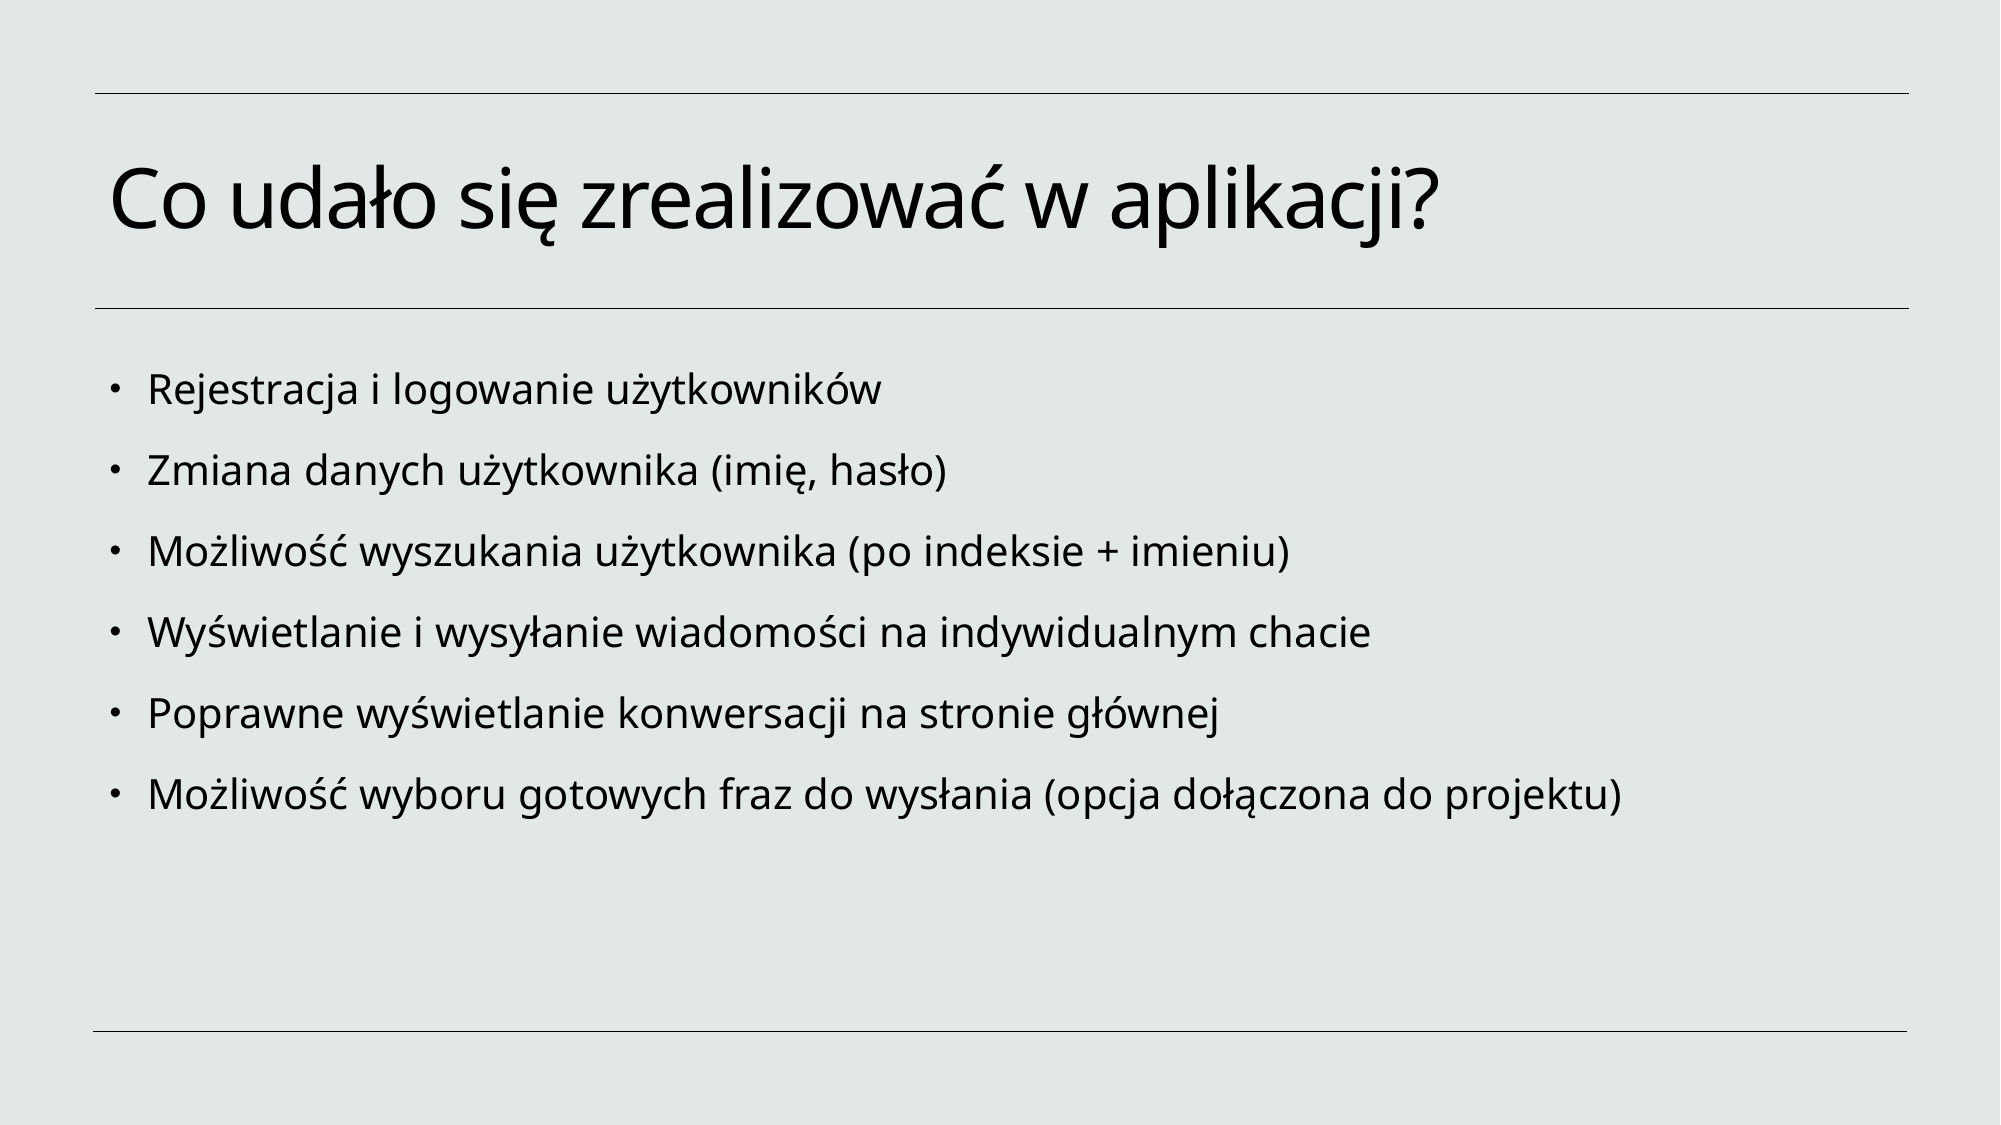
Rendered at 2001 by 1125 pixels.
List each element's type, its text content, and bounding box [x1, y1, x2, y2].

title Co udało się zrealizować w aplikacji? [93, 113, 1907, 291]
list Rejestracja i logowanie użytkowników Zmiana danych użytkownika (imię, hasło) Możliwość wyszukania użytkownika (po indeksie + imieniu) Wyświetlanie i wysyłanie wiadomości na indywidualnym chacie Poprawne wyświetlanie konwersacji na stronie głównej Możliwość wyboru gotowych fraz do wysłania (opcja dołączona do projektu) [94, 345, 1907, 1036]
